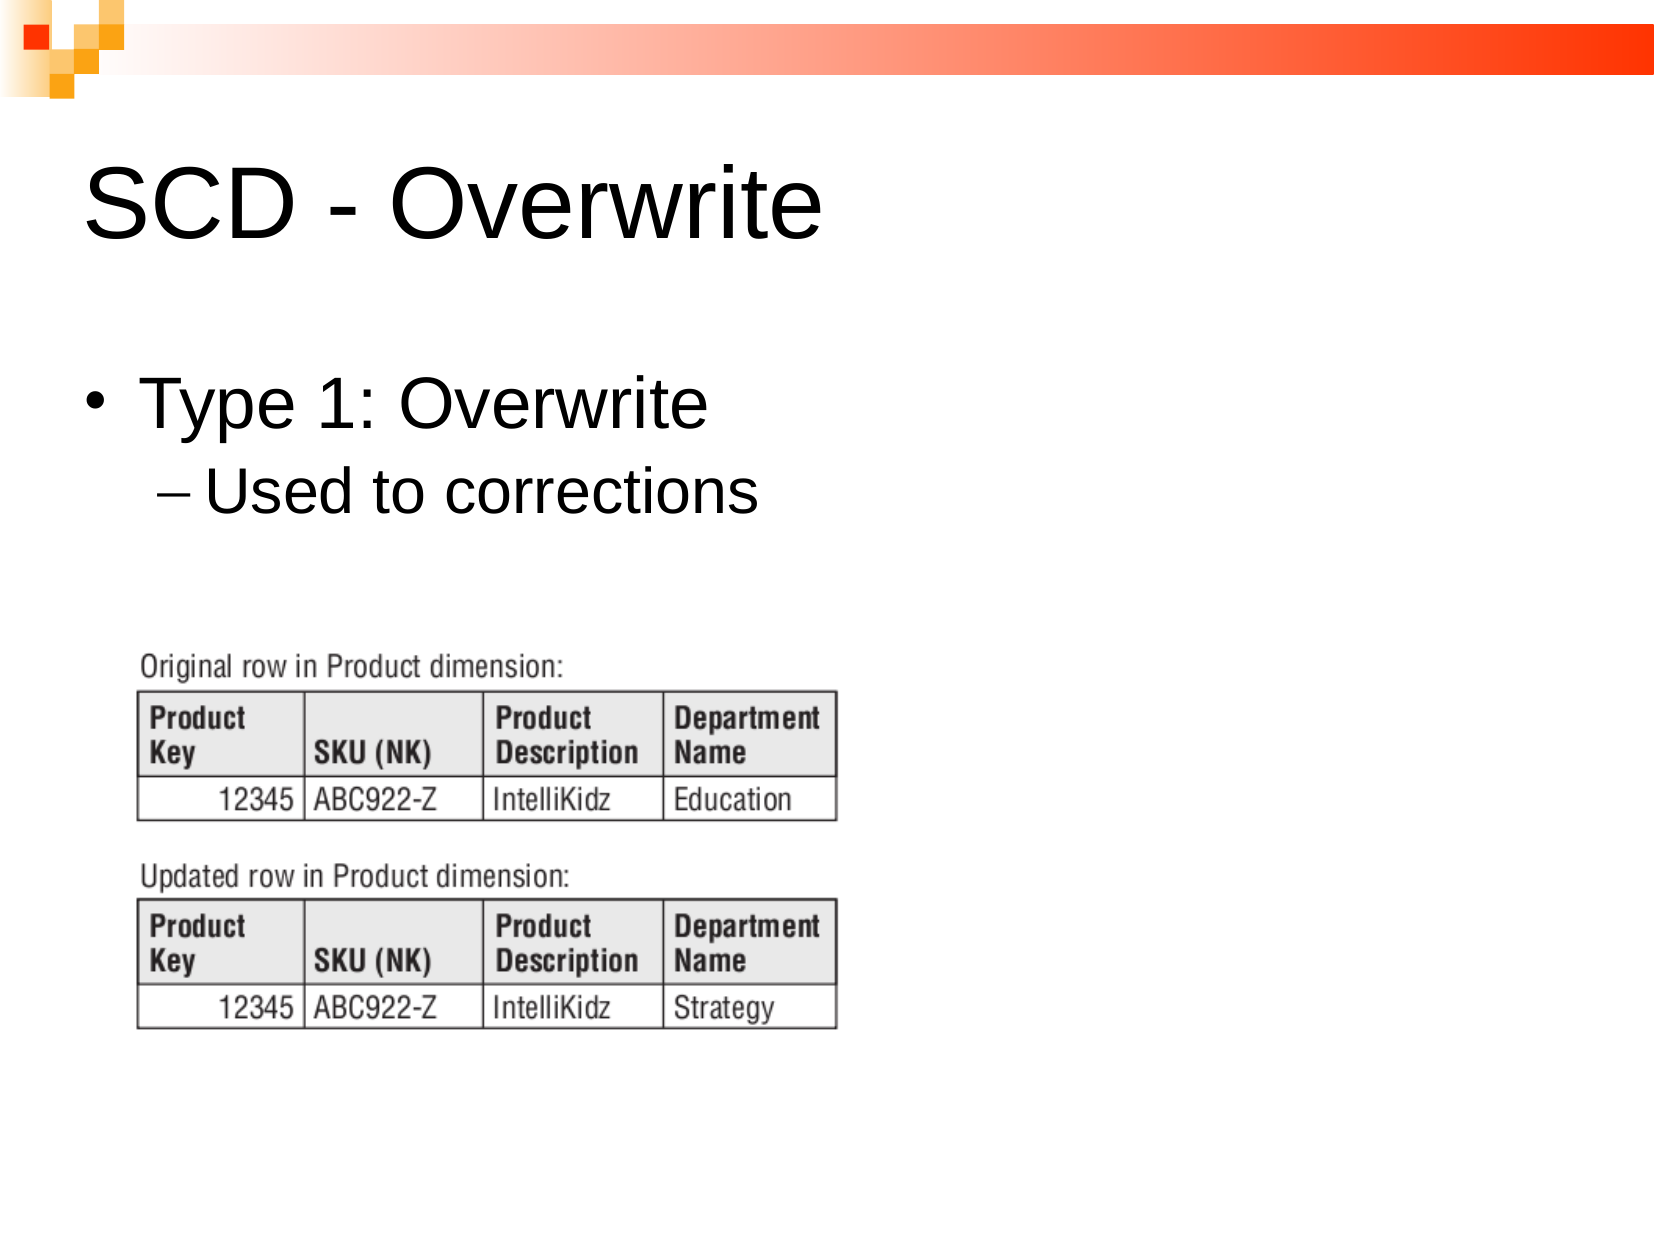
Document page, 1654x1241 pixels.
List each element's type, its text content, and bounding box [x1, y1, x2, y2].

title SCD - Overwrite [82, 82, 1571, 331]
picture [129, 643, 857, 1040]
list Type 1: Overwrite Used to corrections [82, 358, 1571, 1061]
